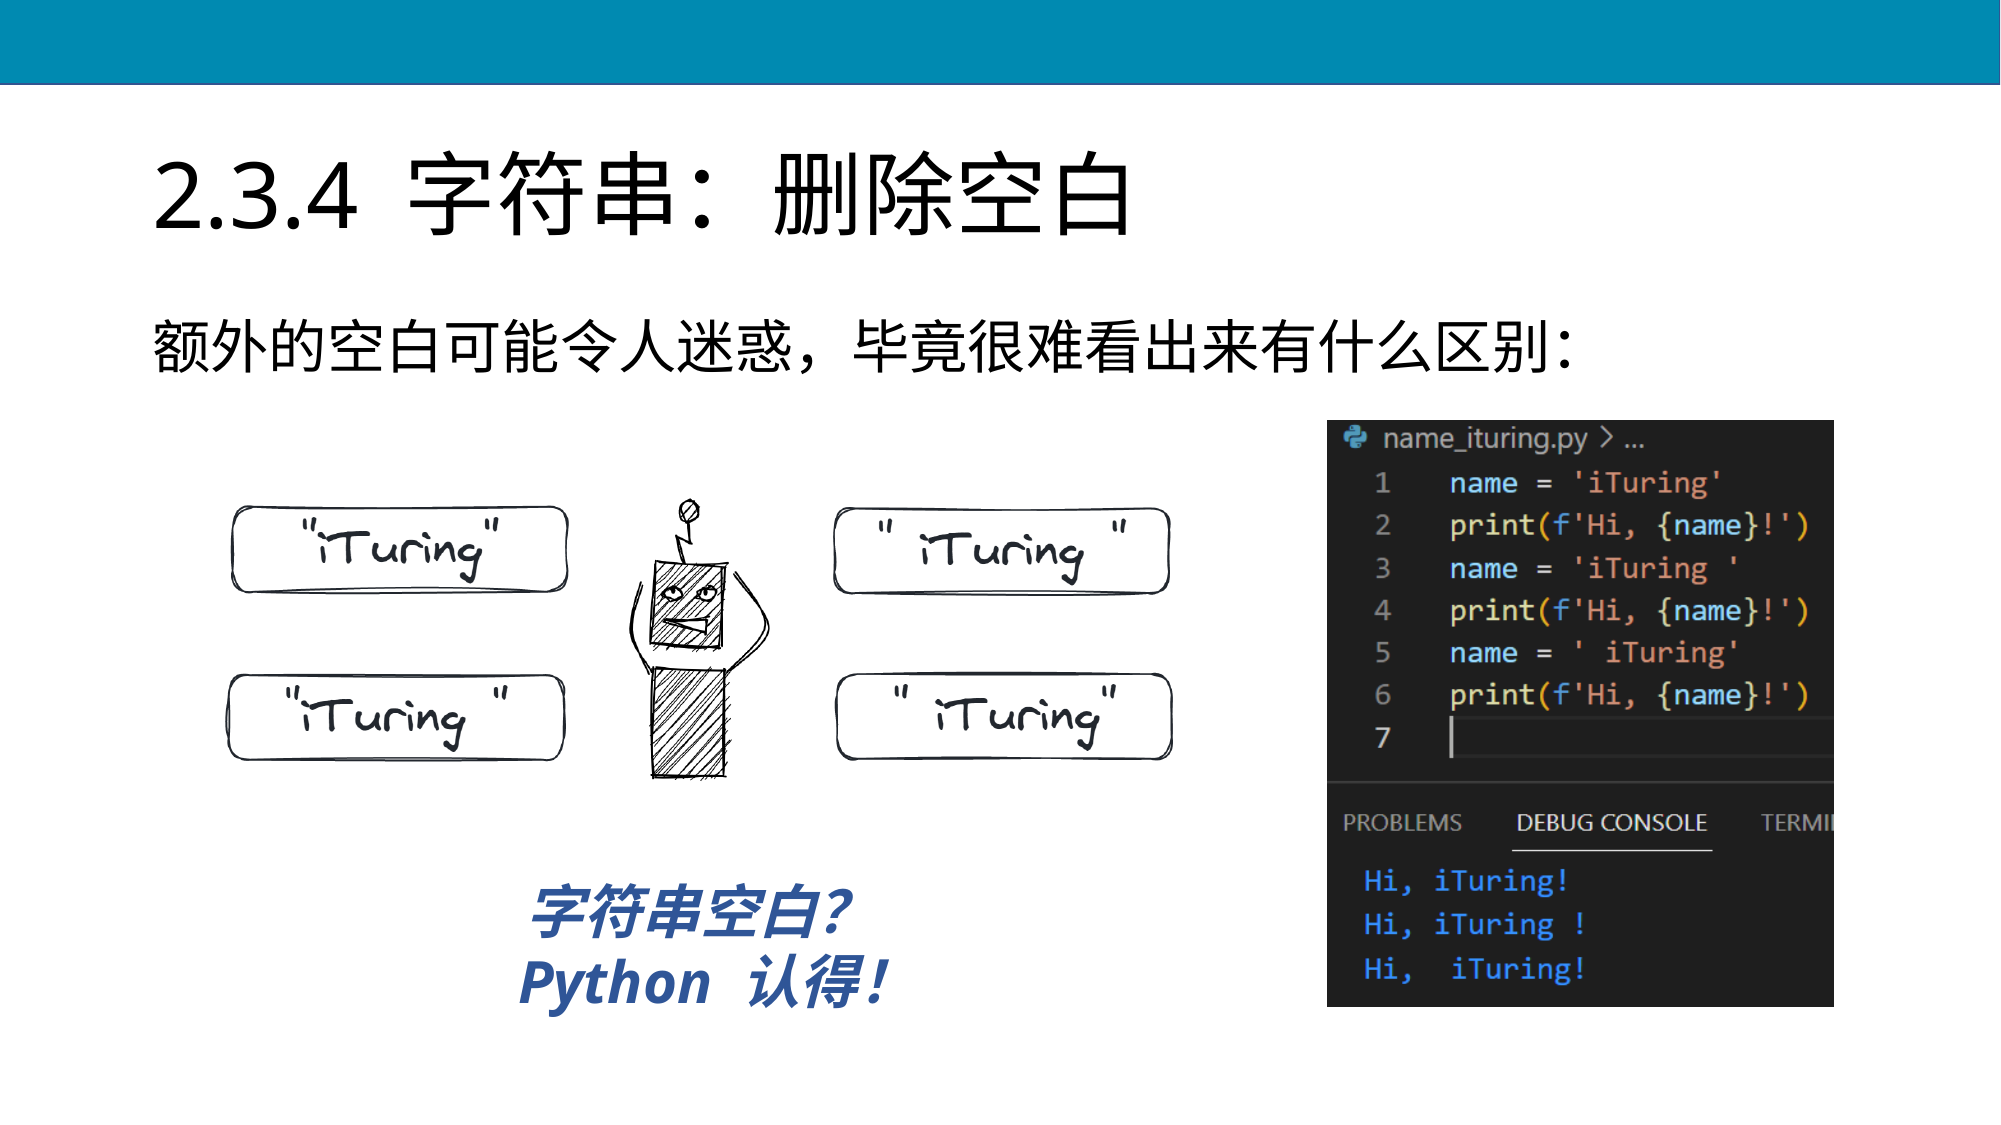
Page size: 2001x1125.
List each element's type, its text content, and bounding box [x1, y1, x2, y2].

list 额外的空白可能令人迷惑，毕竟很难看出来有什么区别： [137, 310, 1863, 1024]
picture [210, 482, 1190, 794]
title 2.3.4 字符串：删除空白 [137, 115, 1863, 282]
text_box 字符串空白？ Python 认得！ [503, 867, 897, 1023]
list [1327, 420, 1834, 1007]
